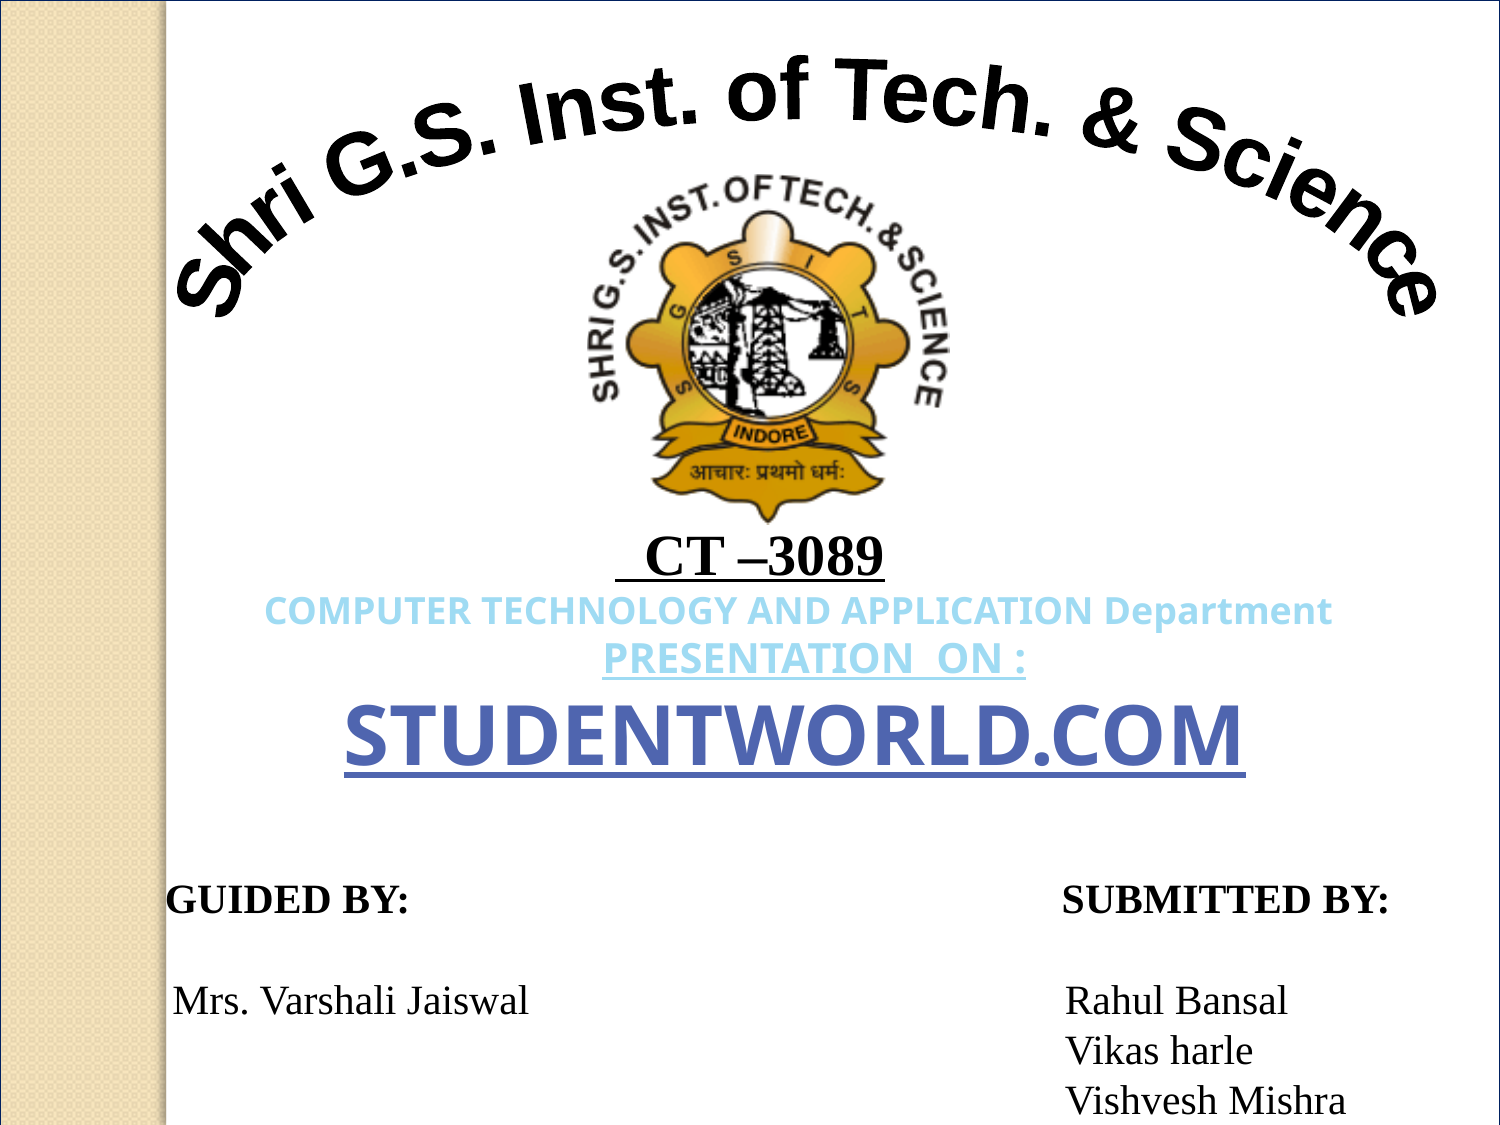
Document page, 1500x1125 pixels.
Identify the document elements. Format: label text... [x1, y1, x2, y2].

text_box CT –3089 COMPUTER TECHNOLOGY AND APPLICATION Department PRESENTATION ON : STUDENTWORLD.COM GUIDED BY: SUBMITTED BY: Mrs. Varshali Jaiswal Rahul Bansal Vikas harle Vishvesh Mishra [0, 0, 1500, 1125]
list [587, 174, 950, 526]
